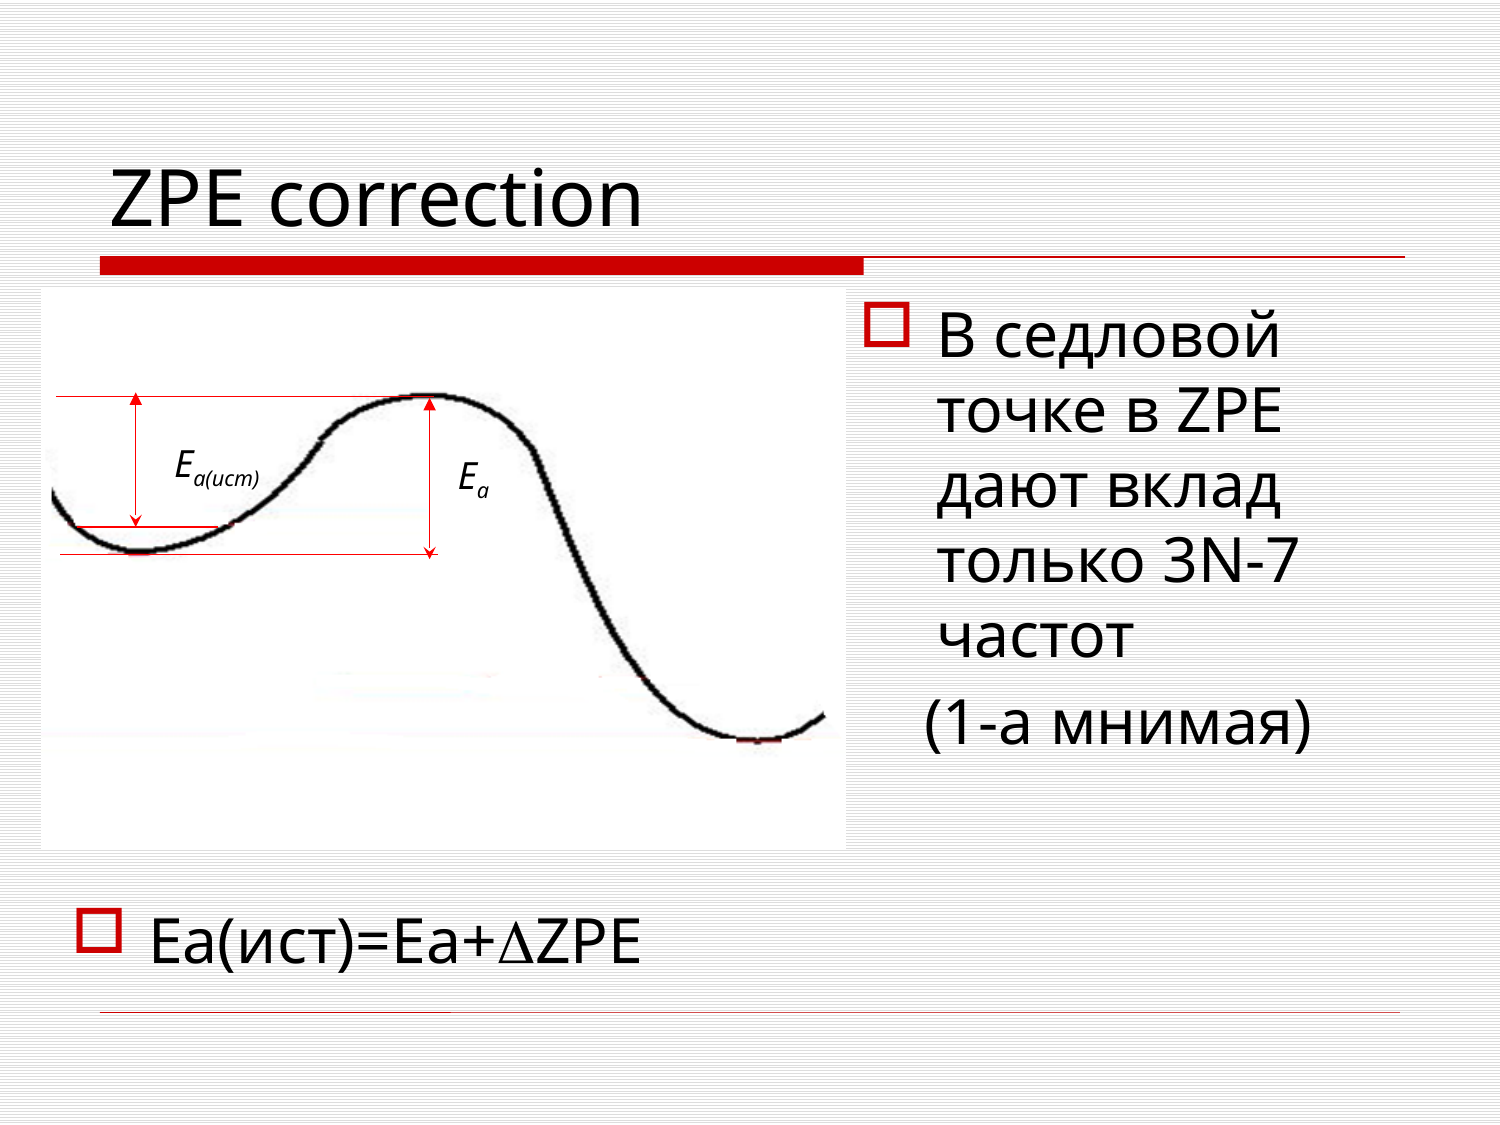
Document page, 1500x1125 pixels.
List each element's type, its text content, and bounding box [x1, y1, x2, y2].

picture [41, 287, 846, 850]
list Ea(ист)=Ea+ZPE [56, 893, 1407, 1007]
title ZPE correction [94, 50, 1407, 250]
list В седловой точке в ZPE дают вклад только 3N-7 частот (1-а мнимая) [844, 287, 1406, 988]
